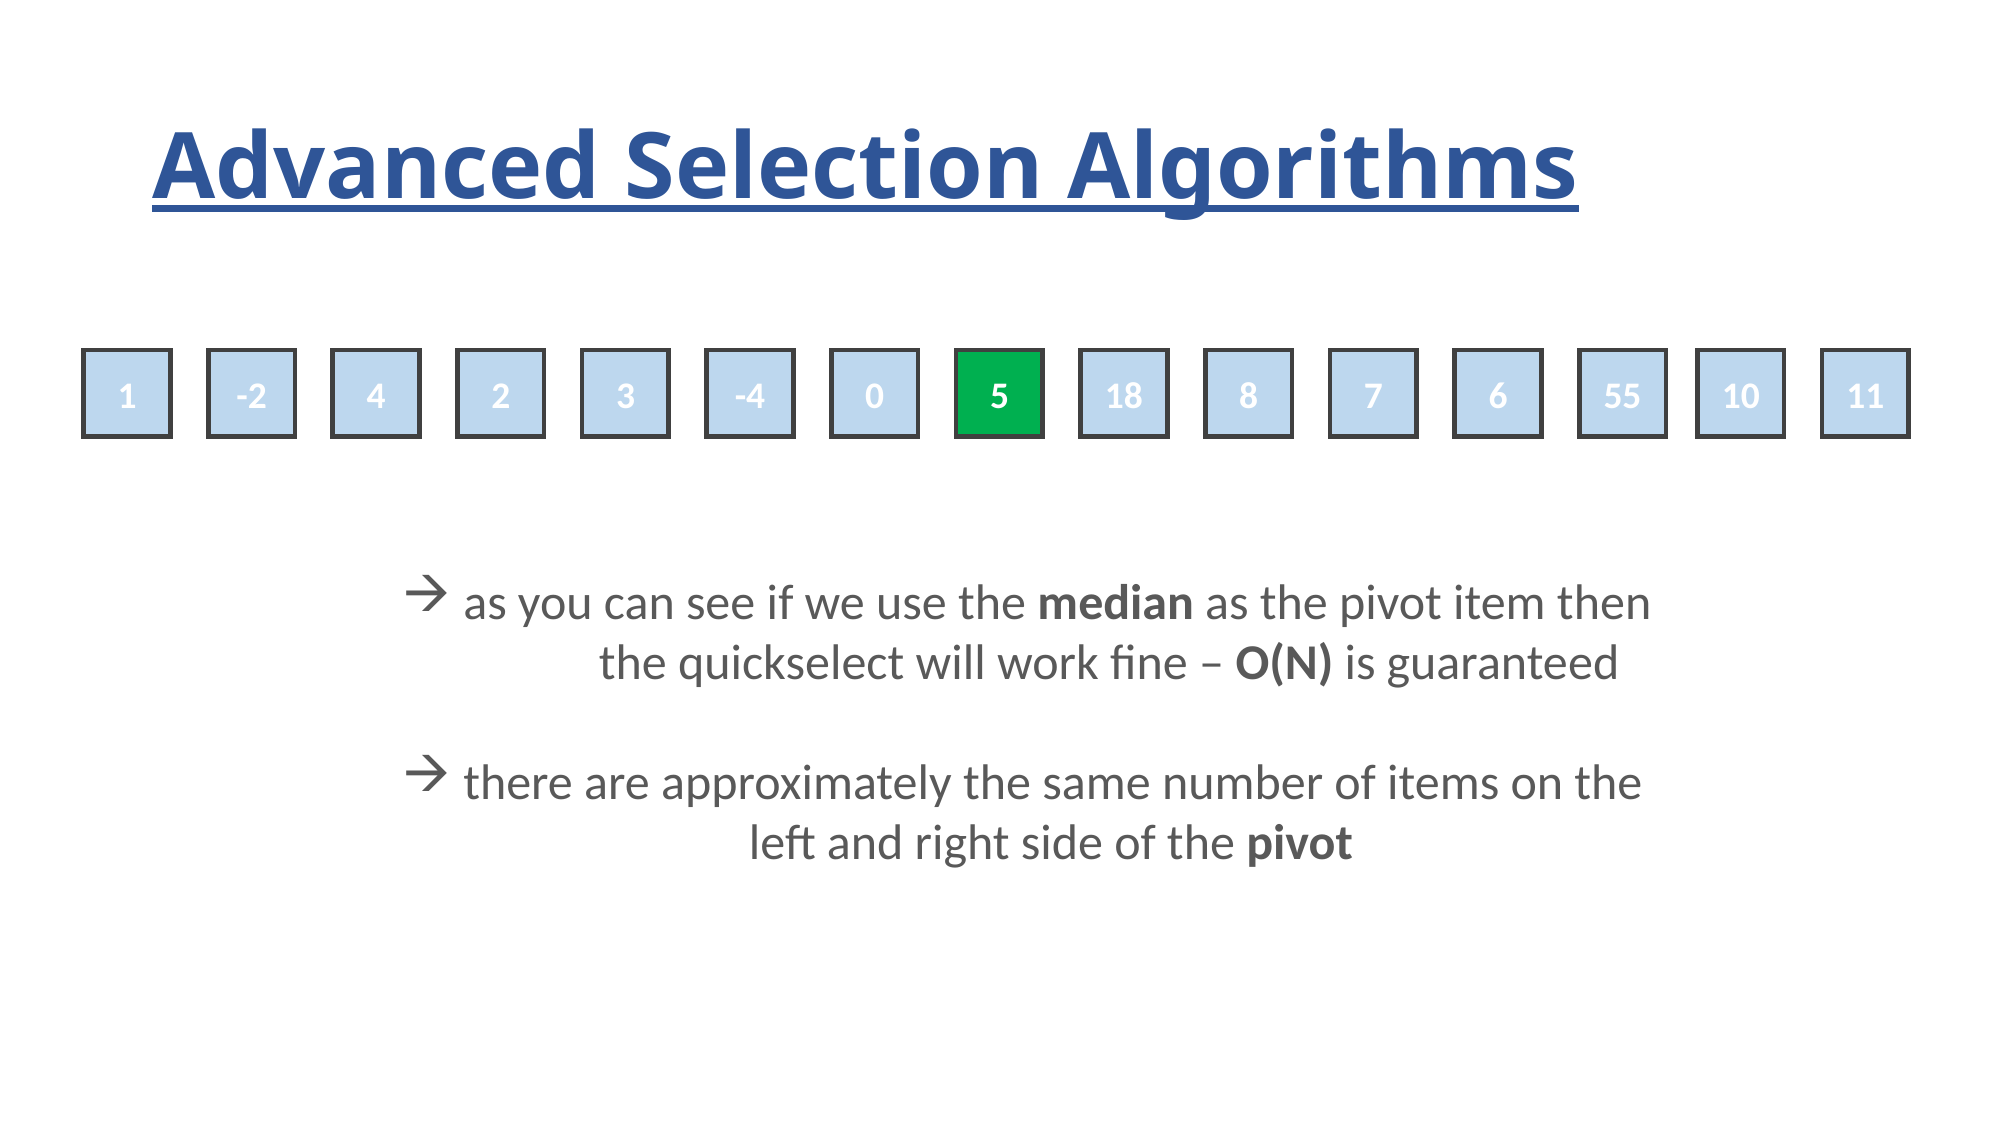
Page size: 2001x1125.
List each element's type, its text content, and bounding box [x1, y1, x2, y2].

text_box 10 [1696, 349, 1785, 438]
text_box 3 [581, 349, 670, 438]
text_box 55 [1578, 349, 1667, 438]
text_box -4 [706, 349, 794, 438]
text_box -2 [207, 349, 296, 438]
text_box 8 [1204, 349, 1293, 438]
text_box 5 [955, 349, 1044, 438]
text_box 6 [1454, 349, 1542, 438]
text_box 4 [332, 349, 421, 438]
text_box 7 [1329, 349, 1418, 438]
title Advanced Selection Algorithms [137, 59, 1863, 278]
text_box 0 [830, 349, 919, 438]
text_box 1 [82, 349, 171, 438]
text_box 18 [1080, 349, 1168, 438]
text_box 2 [456, 349, 545, 438]
text_box as you can see if we use the median as the pivot item then the quickselect will work fine – O(N) is guaranteed there are approximately the same number of items on the left and right side of the pivot [387, 562, 1699, 923]
text_box 11 [1821, 349, 1910, 438]
